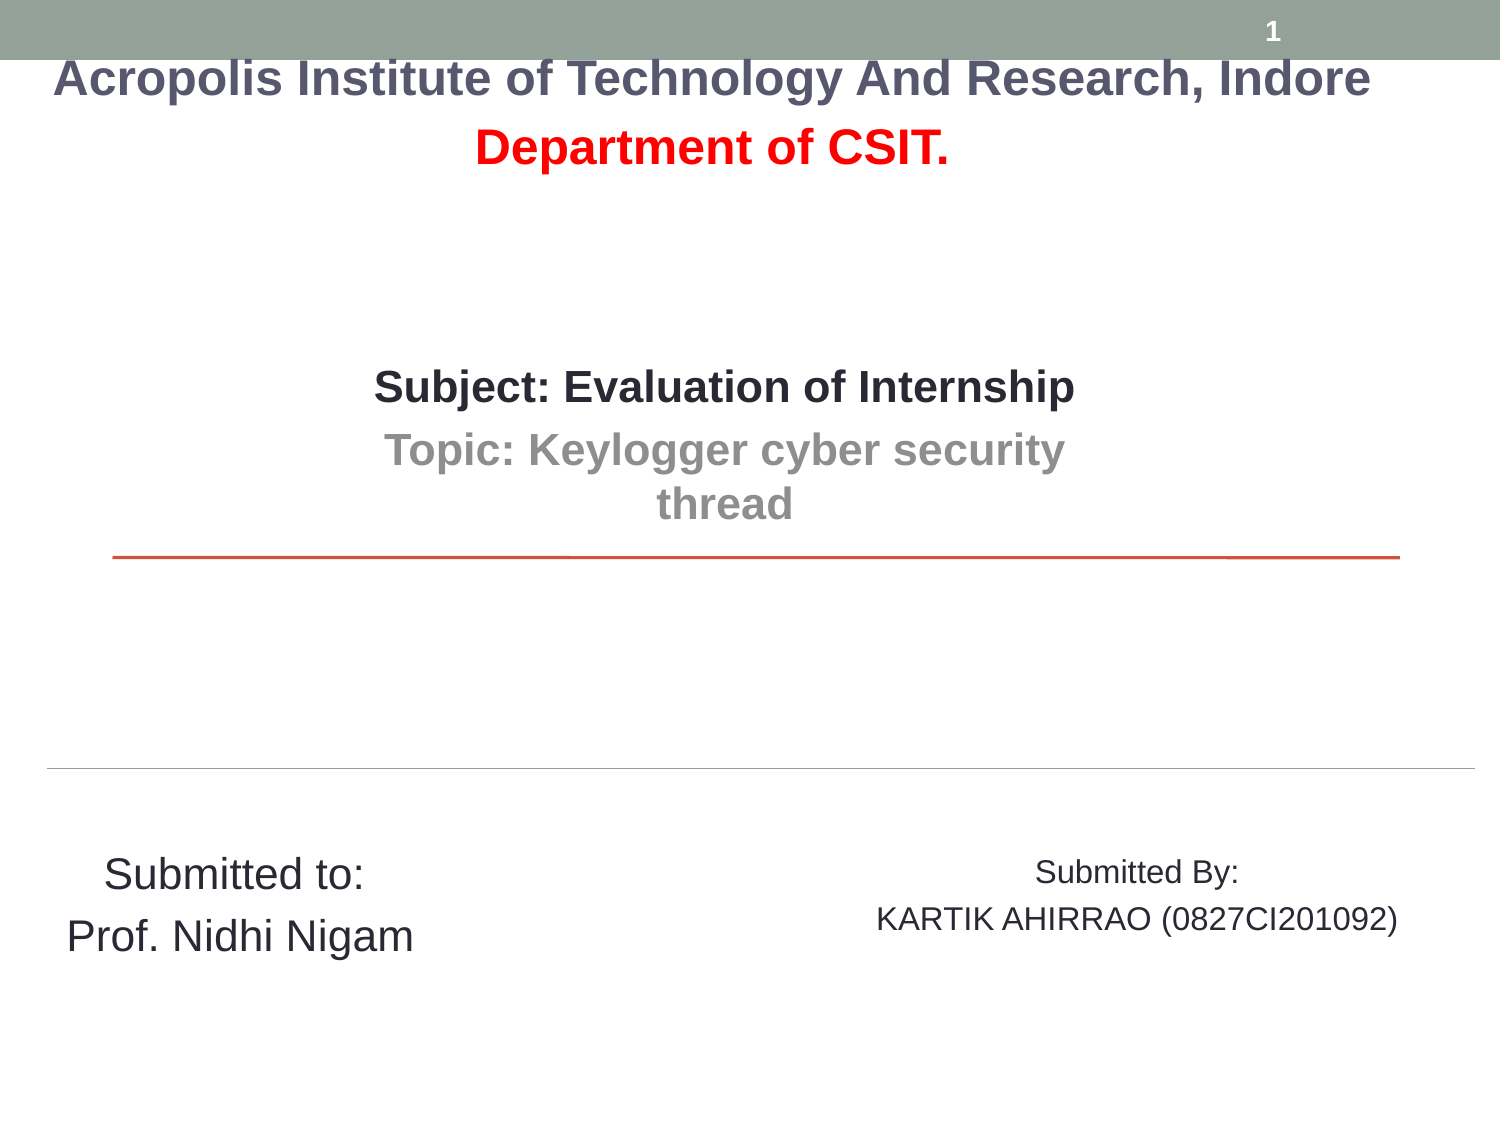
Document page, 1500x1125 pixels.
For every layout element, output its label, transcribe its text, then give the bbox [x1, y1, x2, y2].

text_box Submitted to: Prof. Nidhi Nigam [49, 837, 432, 975]
text_box Submitted By: KARTIK AHIRRAO (0827CI201092) [837, 843, 1438, 969]
slide_number 1 [1250, 3, 1425, 57]
text_box [0, 812, 1250, 1013]
text_box [312, 349, 1138, 575]
subtitle Acropolis Institute of Technology And Research, Indore Department of CSIT. [24, 37, 1400, 242]
